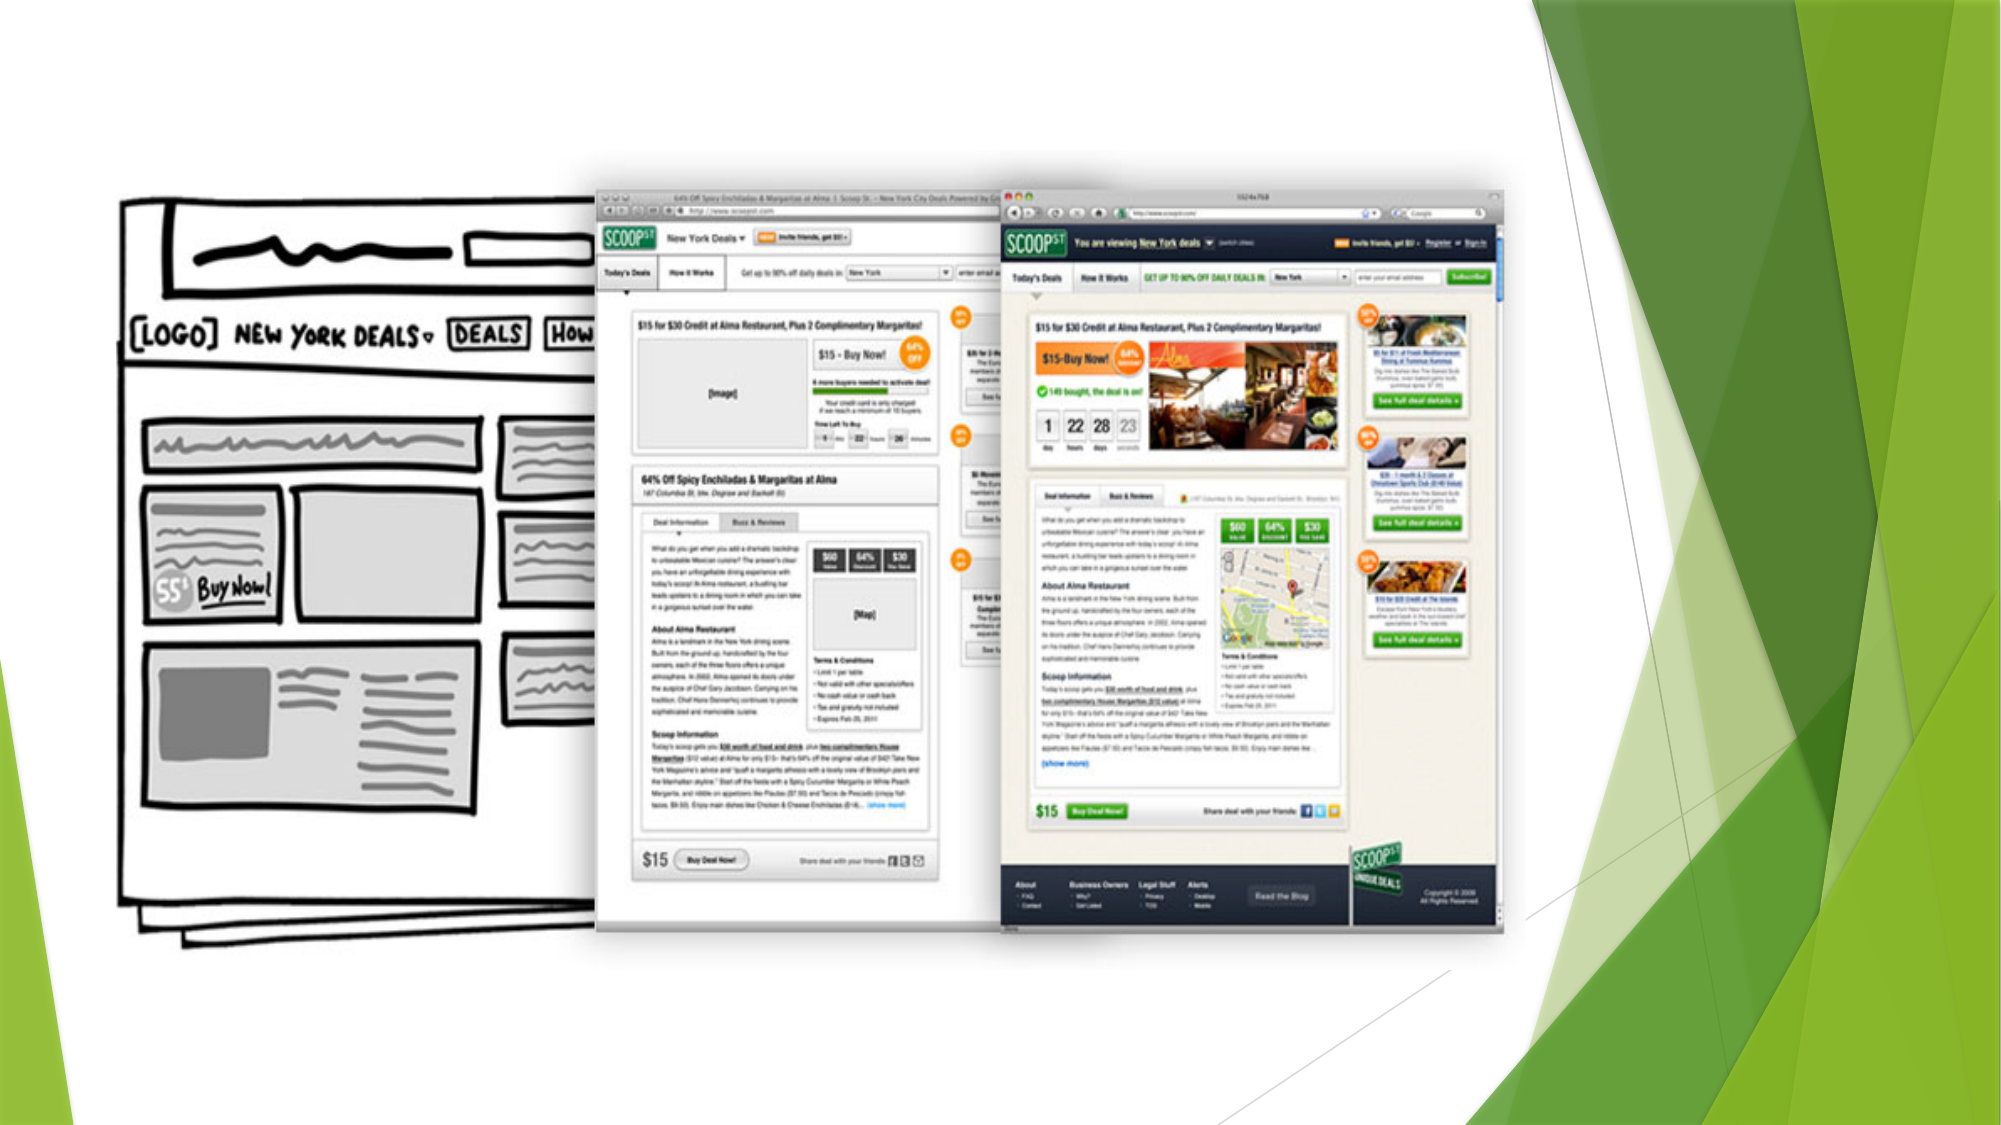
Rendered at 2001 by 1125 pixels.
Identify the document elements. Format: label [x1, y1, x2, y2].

list [114, 149, 1527, 970]
